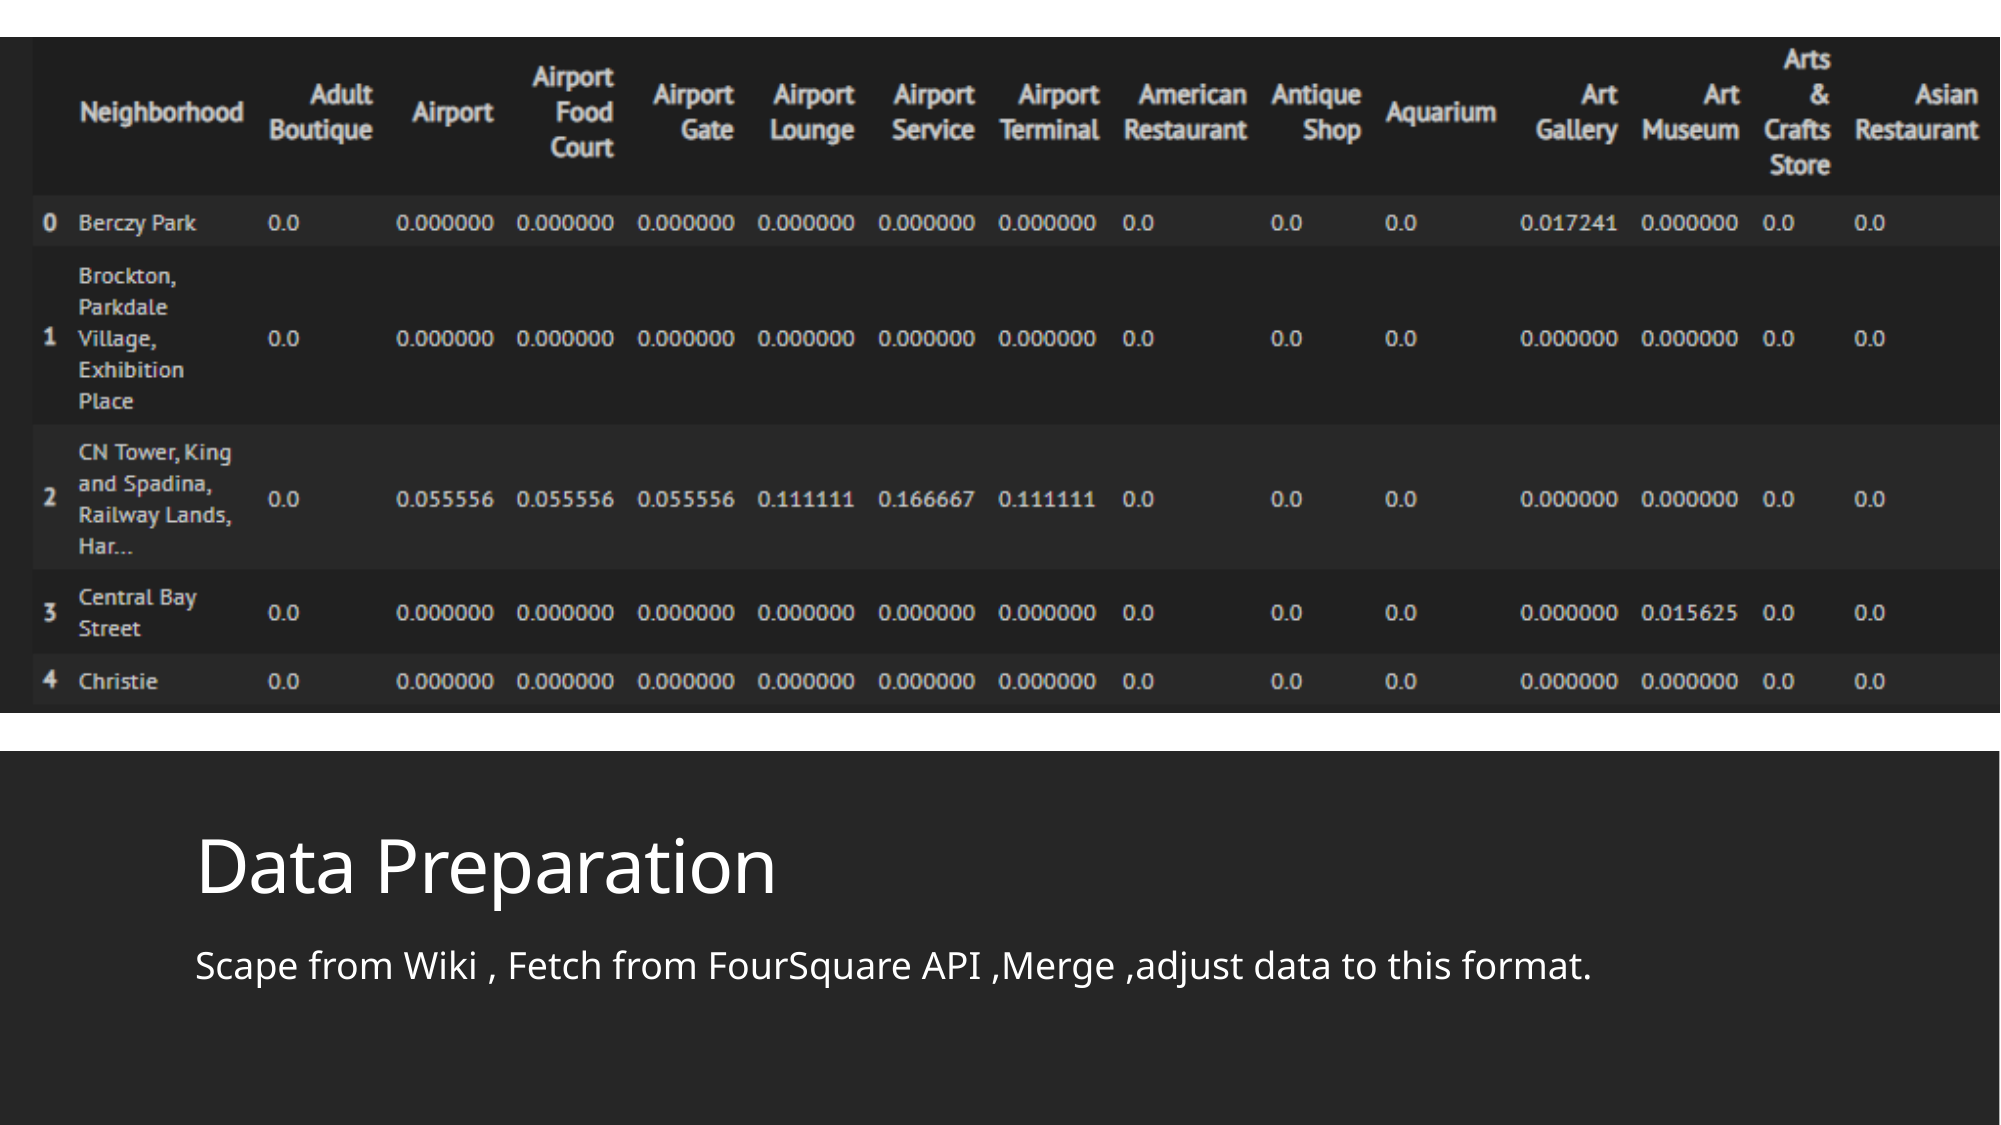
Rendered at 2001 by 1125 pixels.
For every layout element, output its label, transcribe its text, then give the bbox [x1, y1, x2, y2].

picture [0, 37, 2000, 714]
text_box Scape from Wiki , Fetch from FourSquare API ,Merge ,adjust data to this format. [179, 937, 1839, 1038]
title Data Preparation [180, 787, 1839, 910]
